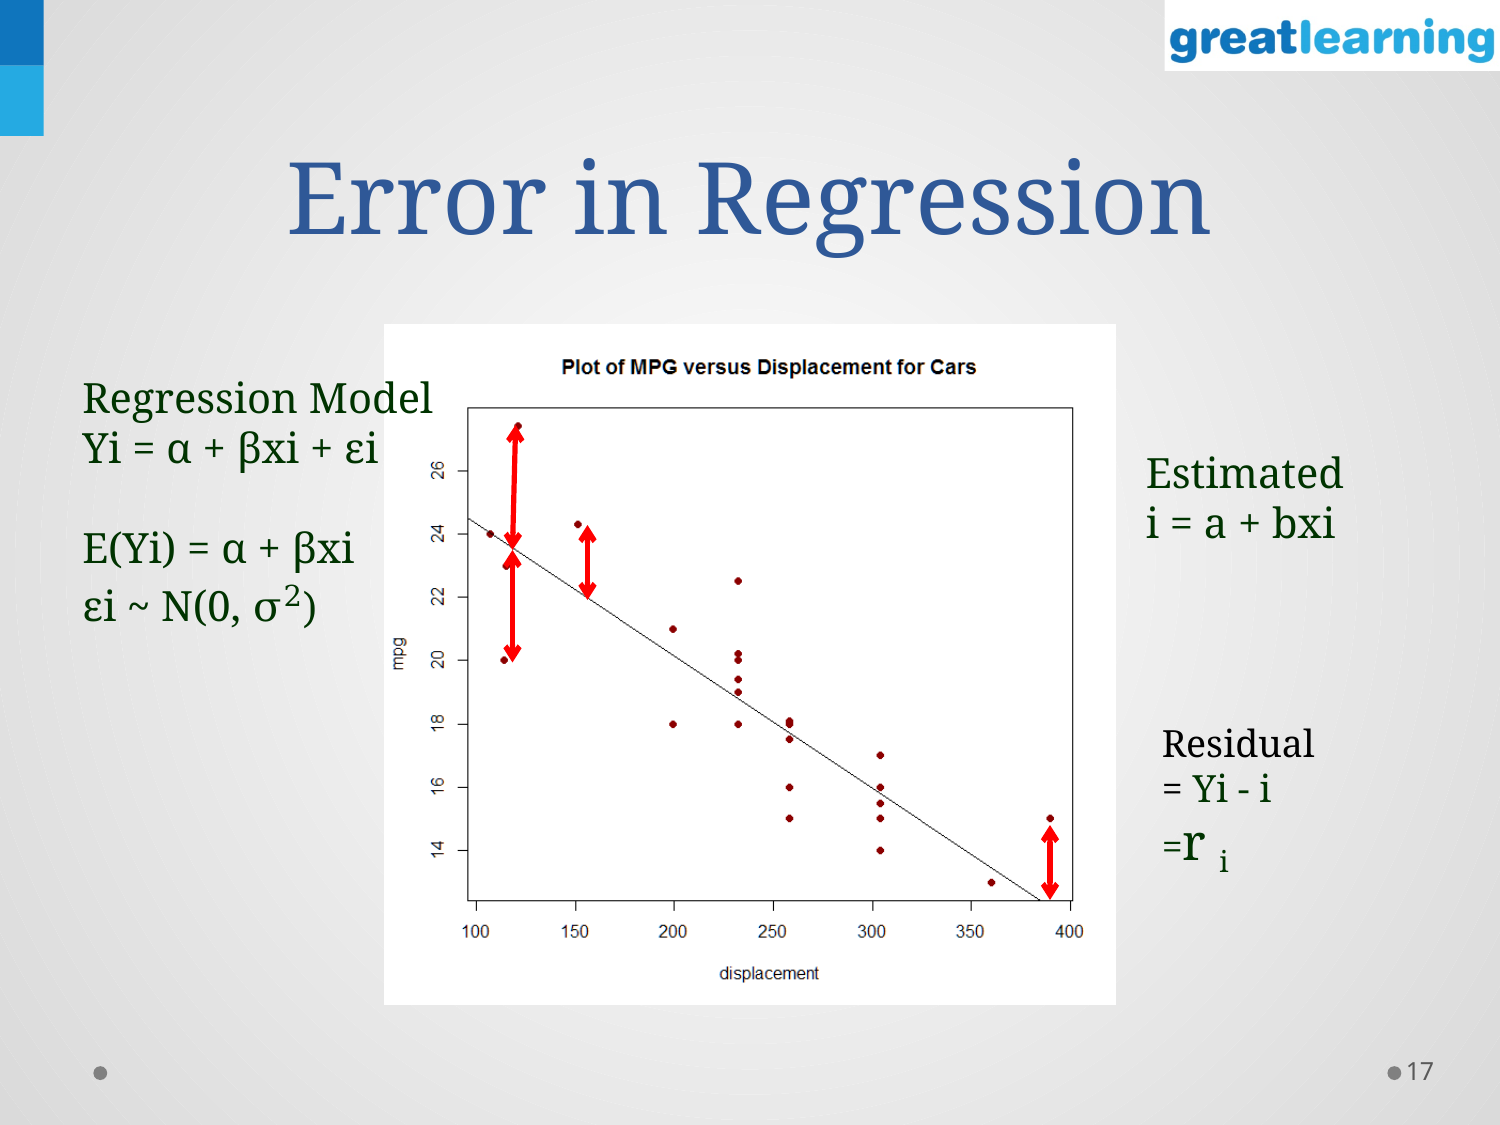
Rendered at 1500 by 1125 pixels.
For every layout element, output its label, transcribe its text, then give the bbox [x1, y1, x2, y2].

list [384, 324, 1116, 1006]
text_box Regression Model Yi = α + βxi + εi E(Yi) = α + βxi εi ~ N(0, σ2) [67, 364, 379, 640]
slide_number 17 [1401, 1042, 1494, 1103]
picture [1164, 0, 1500, 71]
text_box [512, 424, 516, 551]
title Error in Regression [75, 75, 1425, 263]
